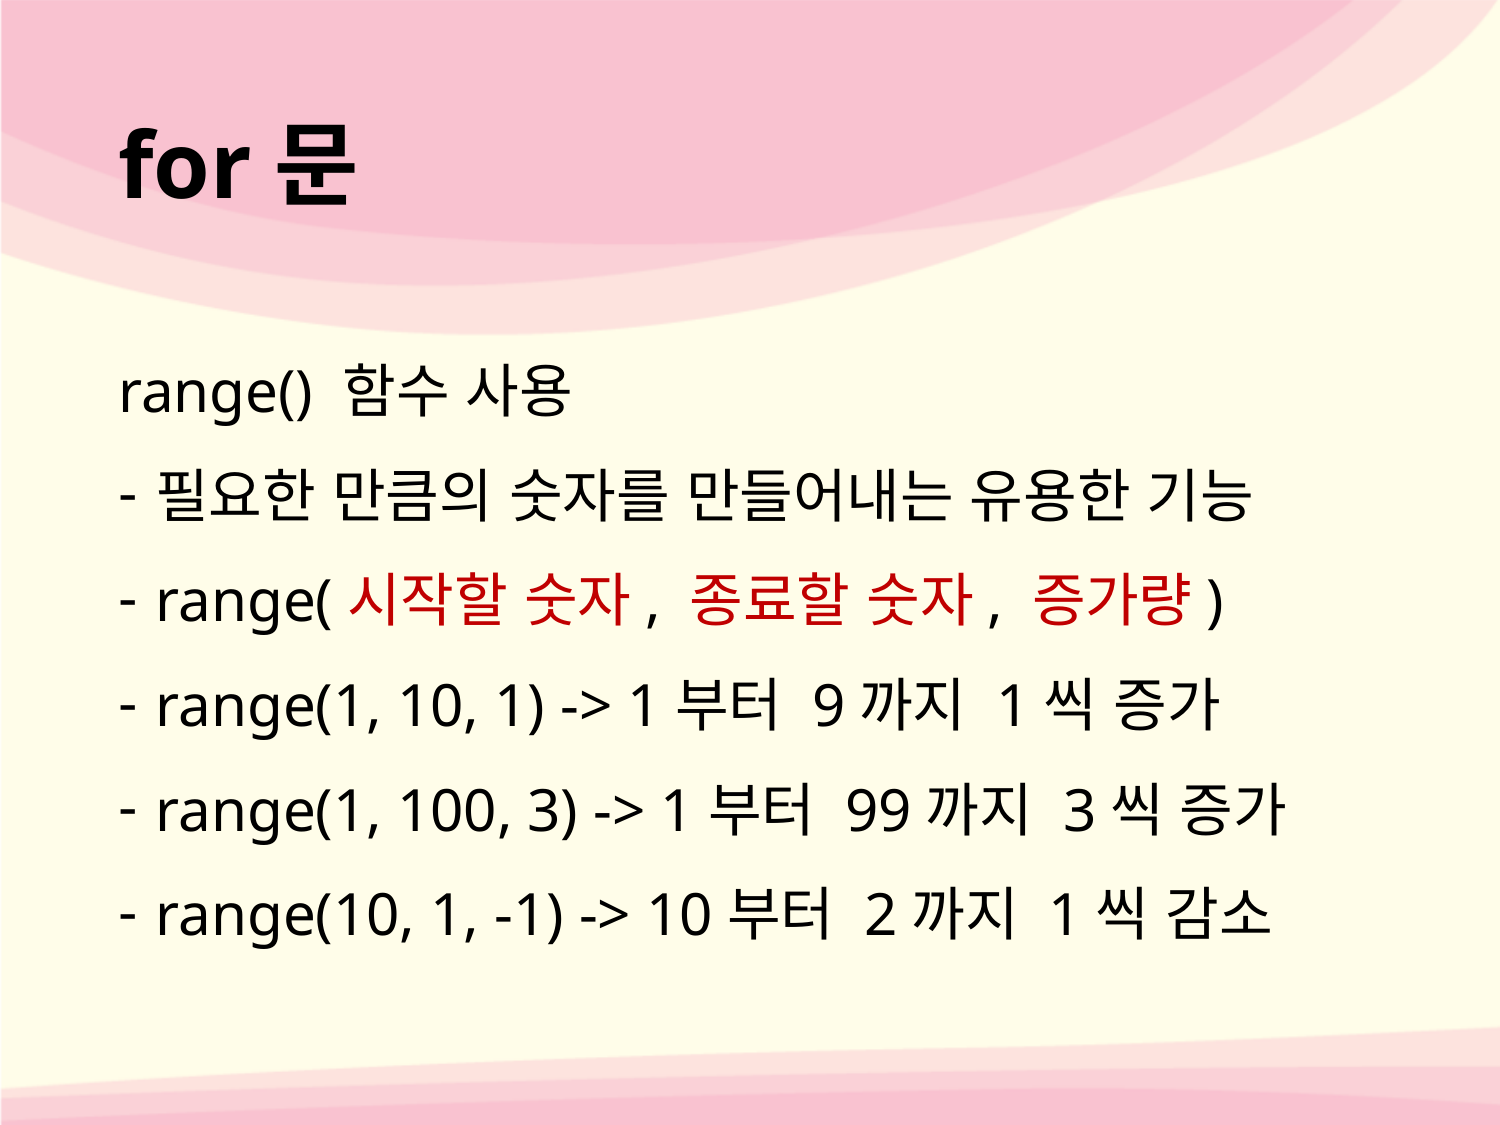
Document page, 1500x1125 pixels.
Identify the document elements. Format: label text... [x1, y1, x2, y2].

picture [0, 0, 1500, 1125]
list range() 함수 사용 필요한 만큼의 숫자를 만들어내는 유용한 기능 range(시작할 숫자, 종료할 숫자, 증가량) range(1, 10, 1) -> 1부터 9까지 1씩 증가 range(1, 100, 3) -> 1부터 99까지 3씩 증가 range(10, 1, -1) -> 10부터 2까지 1씩 감소 [103, 332, 1397, 1014]
title for문 [103, 59, 1397, 278]
